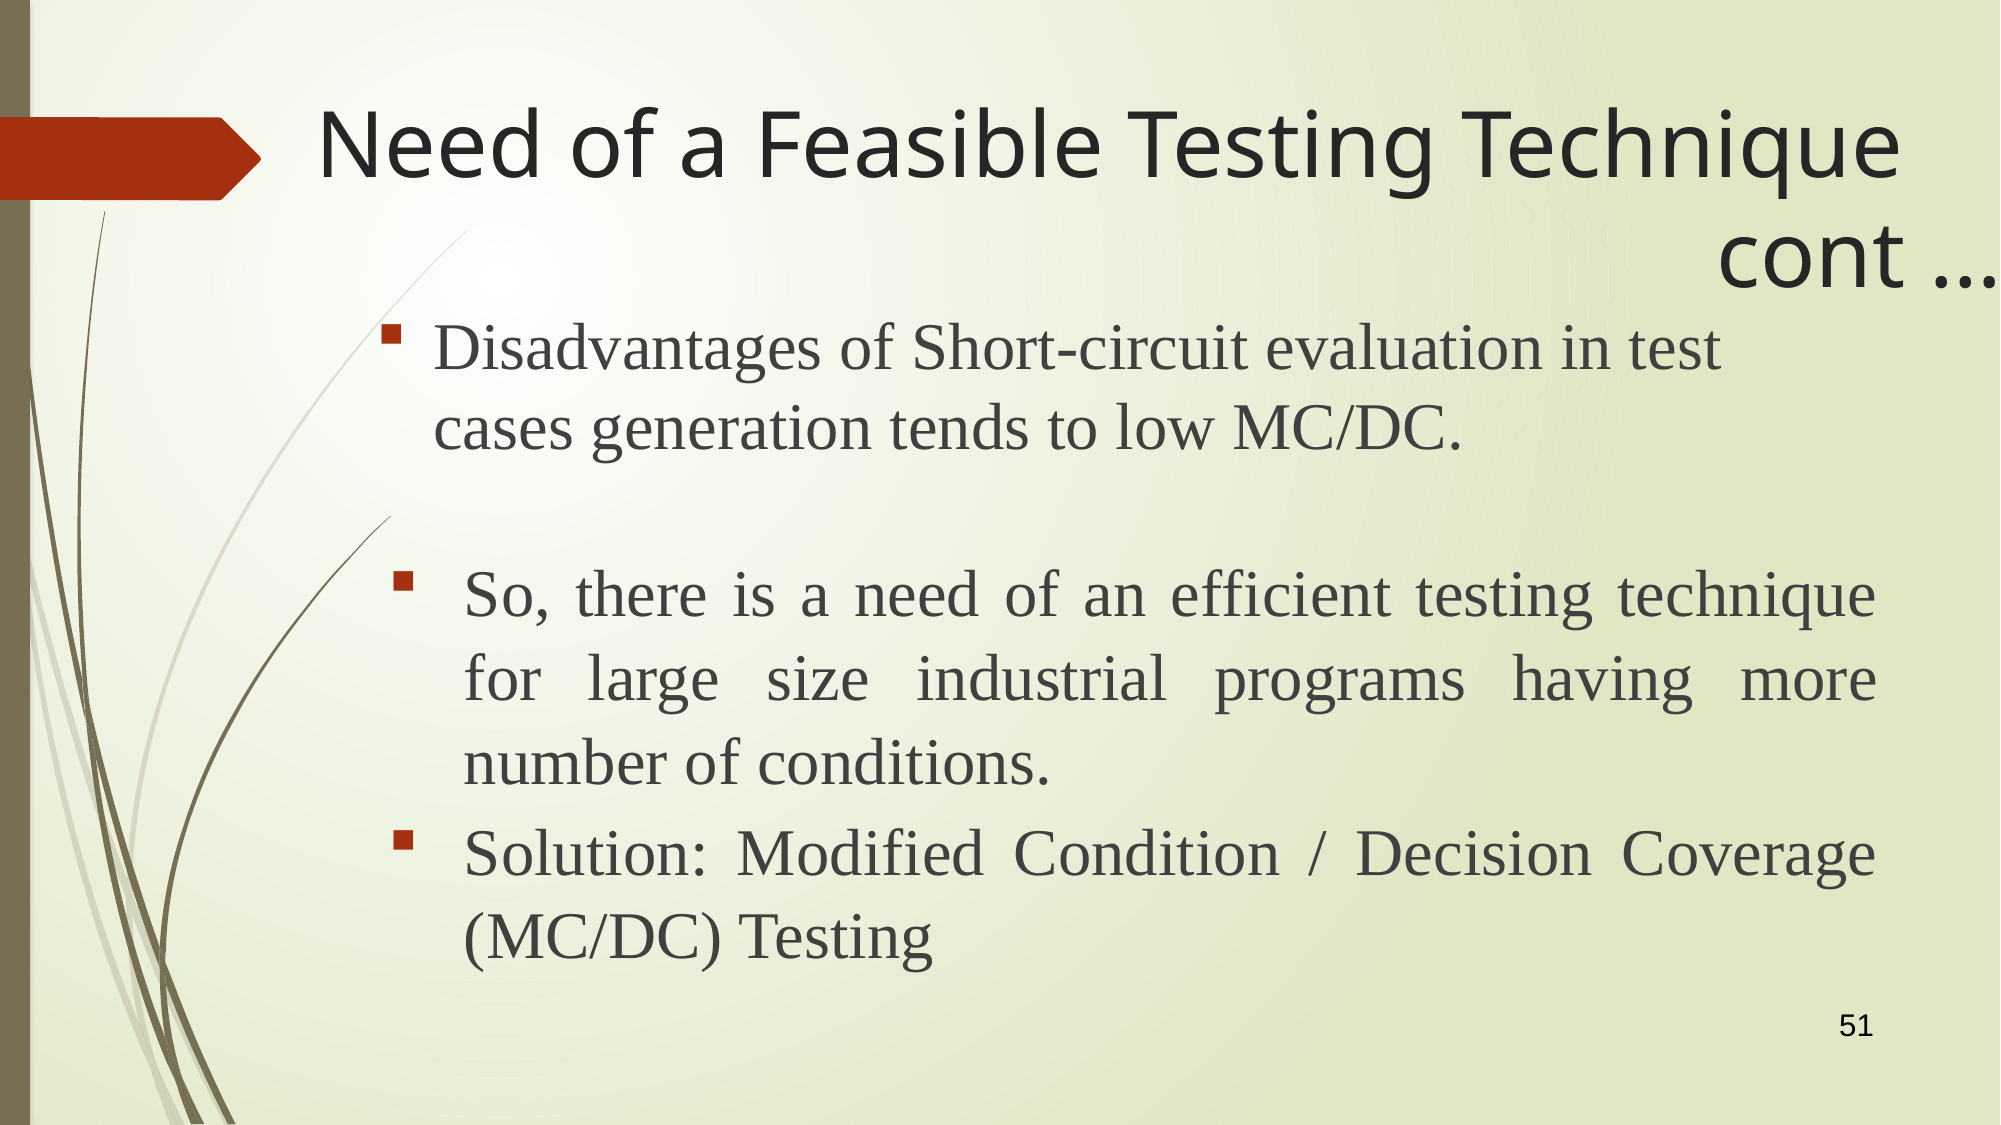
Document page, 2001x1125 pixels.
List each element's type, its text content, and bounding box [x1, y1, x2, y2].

title Need of a Feasible Testing Technique cont … [300, 78, 2000, 289]
slide_number 51 [1789, 994, 1890, 1055]
list Disadvantages of Short-circuit evaluation in test cases generation tends to low MC/DC. So, there is a need of an efficient testing technique for large size industrial programs having more number of conditions. Solution: Modified Condition / Decision Coverage (MC/DC) Testing [361, 295, 1896, 995]
